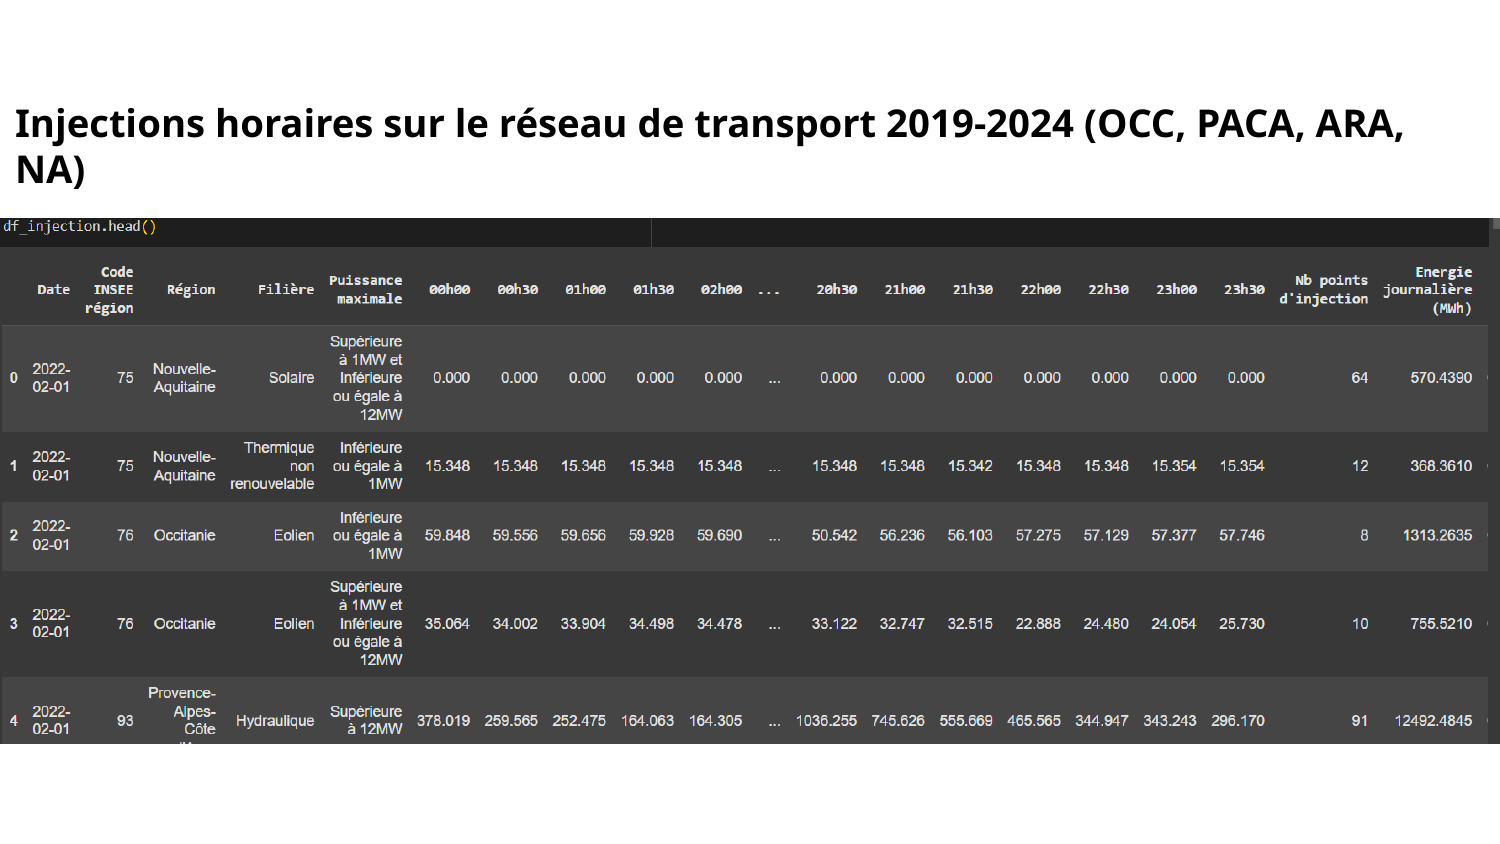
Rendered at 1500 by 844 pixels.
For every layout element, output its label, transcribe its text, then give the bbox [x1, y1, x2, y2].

picture [0, 218, 1500, 744]
title Injections horaires sur le réseau de transport 2019-2024 (OCC, PACA, ARA, NA) [0, 83, 1500, 172]
